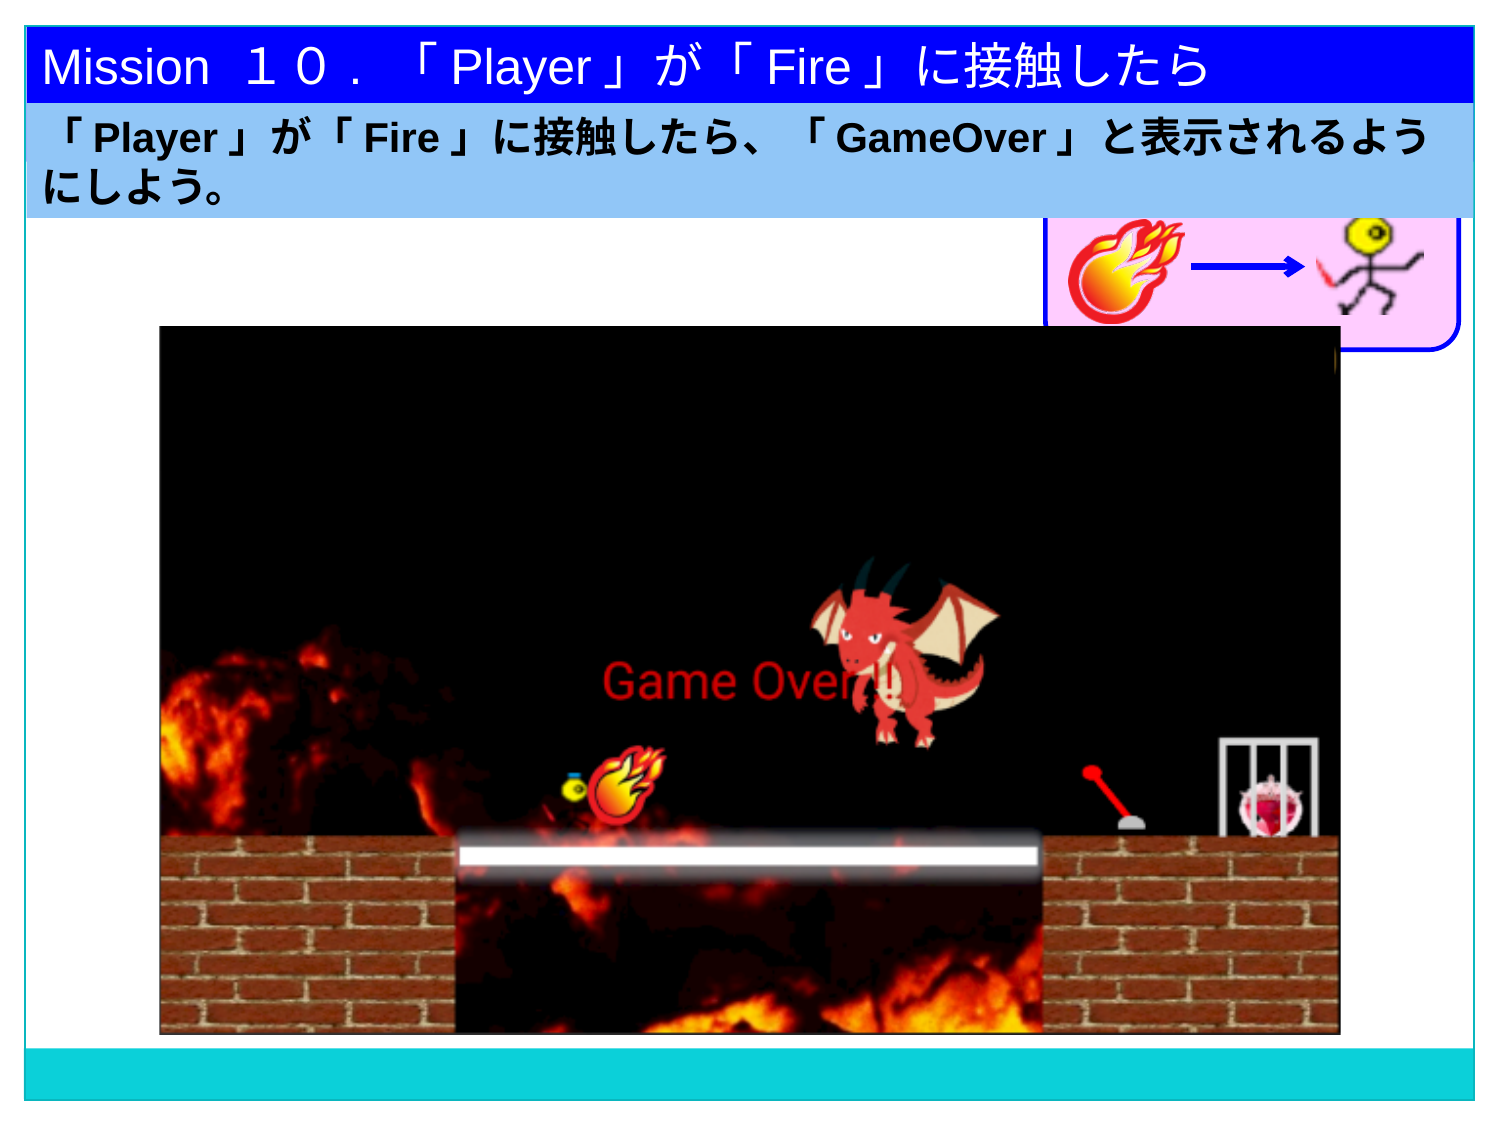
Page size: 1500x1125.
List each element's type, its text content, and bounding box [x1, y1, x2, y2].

text_box 「Player」が「Fire」に接触したら、「GameOver」と表示されるようにしよう。 [26, 103, 1474, 218]
picture [159, 326, 1341, 1036]
text_box [1045, 218, 1313, 326]
text_box [1342, 218, 1459, 350]
picture [1315, 207, 1424, 315]
text_box Mission １０. 「Player」が「Fire」に接触したらGameOver [26, 26, 1474, 103]
picture [1068, 219, 1185, 324]
